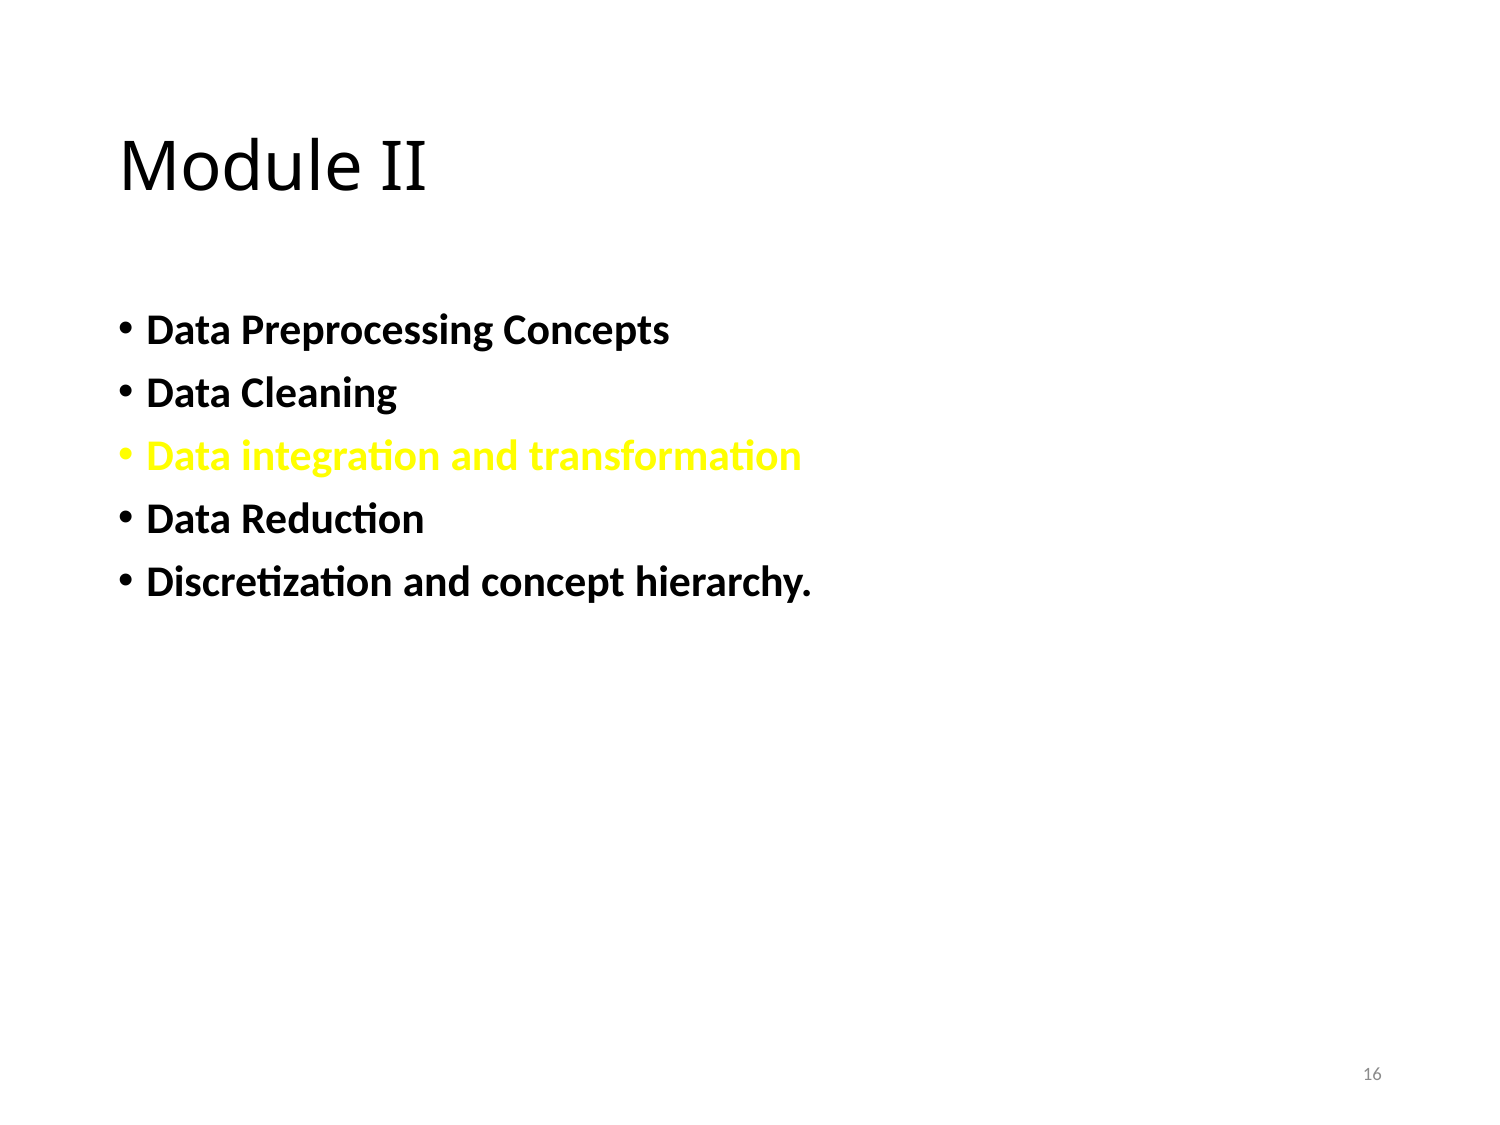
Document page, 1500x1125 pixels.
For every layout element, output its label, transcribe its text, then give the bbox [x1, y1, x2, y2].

title Module II [103, 59, 1397, 278]
slide_number 16 [1059, 1042, 1397, 1103]
list Data Preprocessing Concepts Data Cleaning Data integration and transformation Data Reduction Discretization and concept hierarchy. [103, 299, 1397, 1014]
